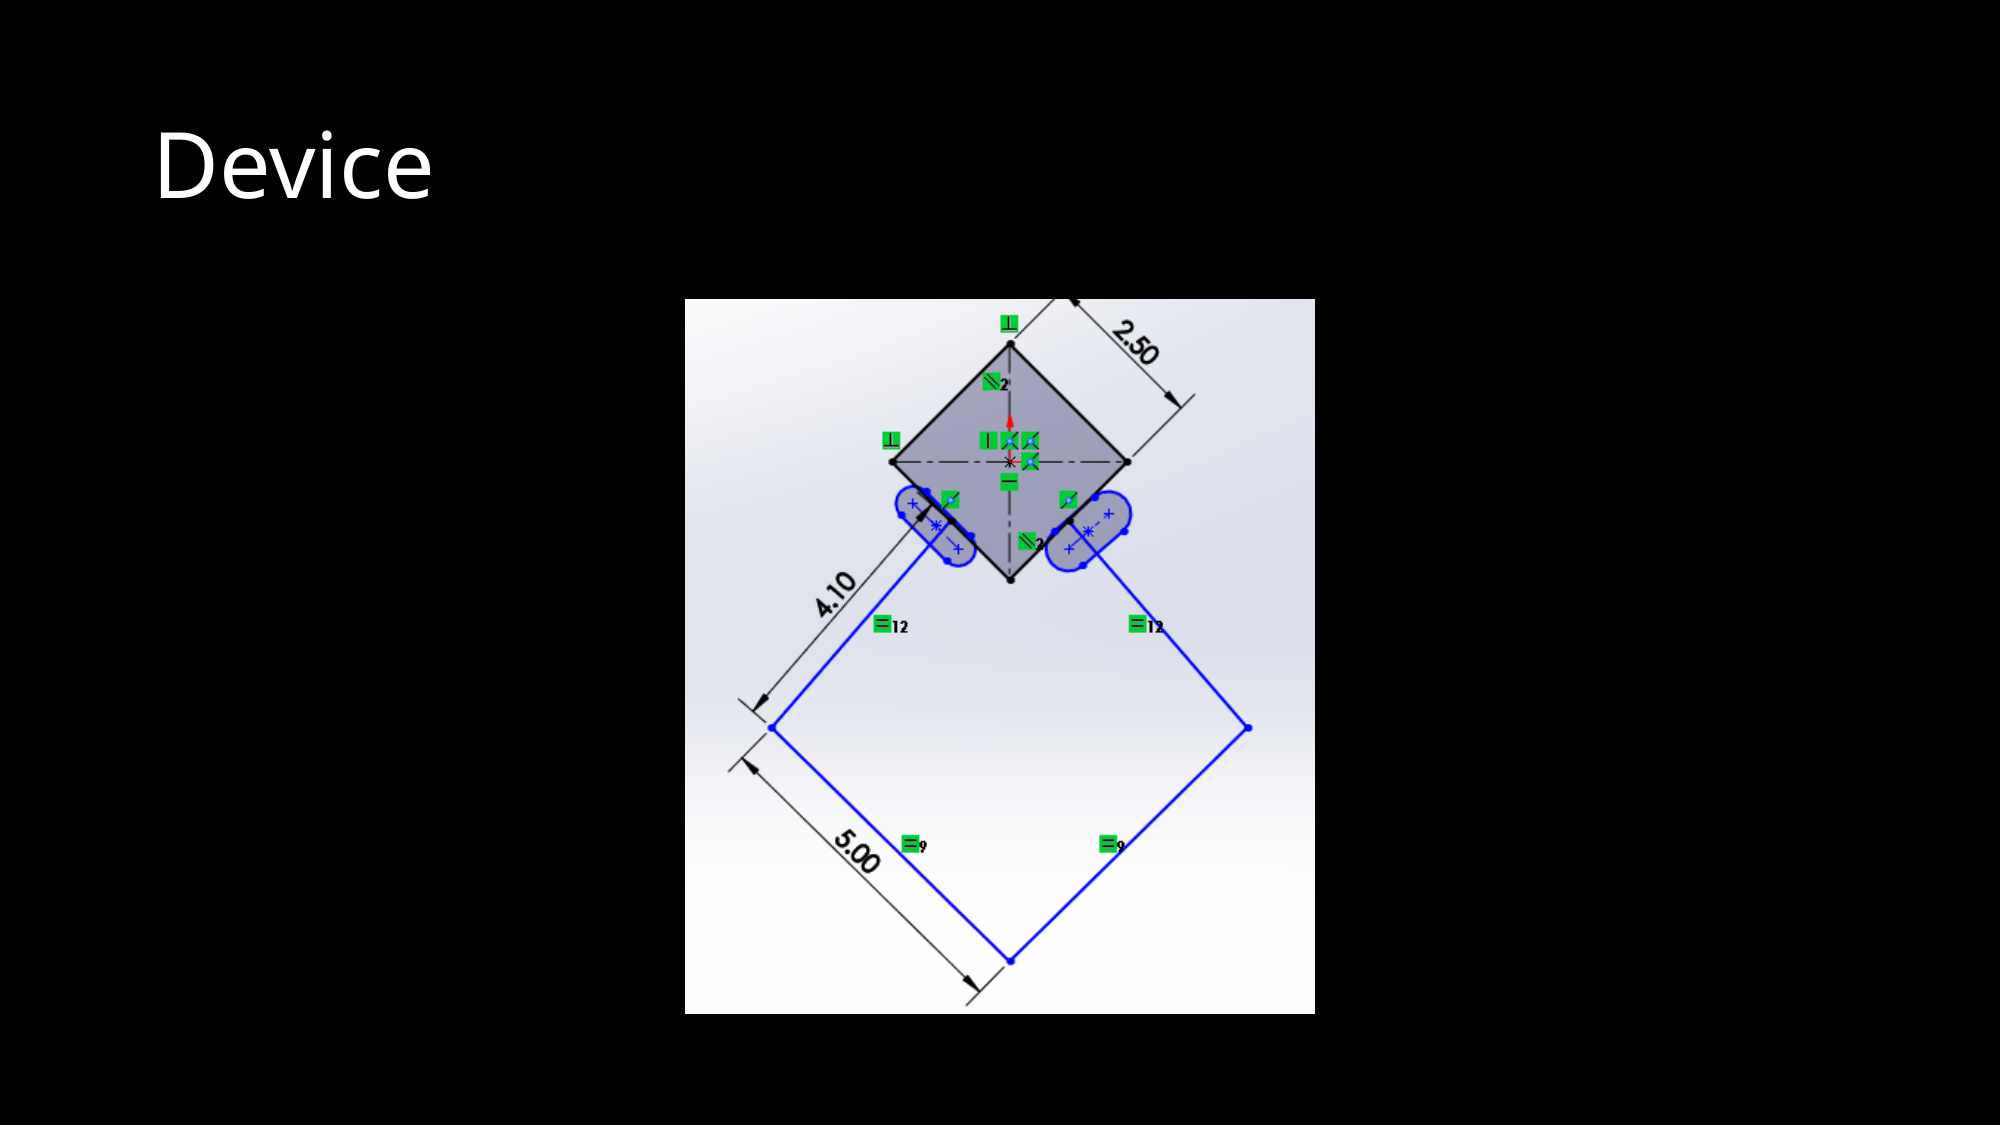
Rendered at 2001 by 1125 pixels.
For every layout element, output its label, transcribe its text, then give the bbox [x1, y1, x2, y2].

title Device [137, 59, 1863, 278]
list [685, 299, 1315, 1014]
